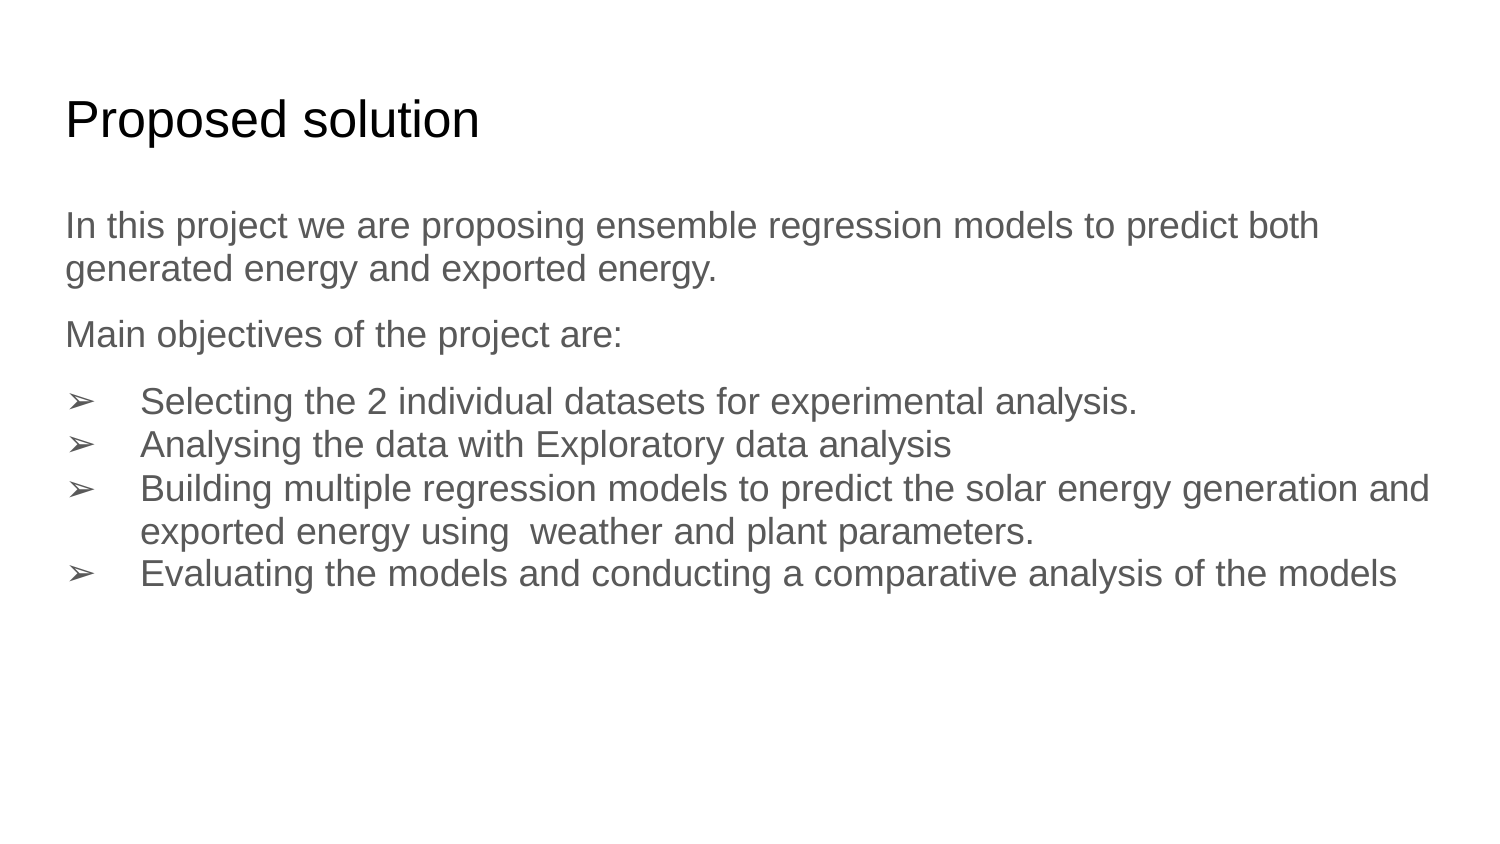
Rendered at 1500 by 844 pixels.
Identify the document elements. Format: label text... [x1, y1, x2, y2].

text_box In this project we are proposing ensemble regression models to predict both generated energy and exported energy. Main objectives of the project are: Selecting the 2 individual datasets for experimental analysis. Analysing the data with Exploratory data analysis Building multiple regression models to predict the solar energy generation and exported energy using weather and plant parameters. Evaluating the models and conducting a comparative analysis of the models [63, 197, 1437, 594]
title Proposed solution [63, 82, 1234, 197]
